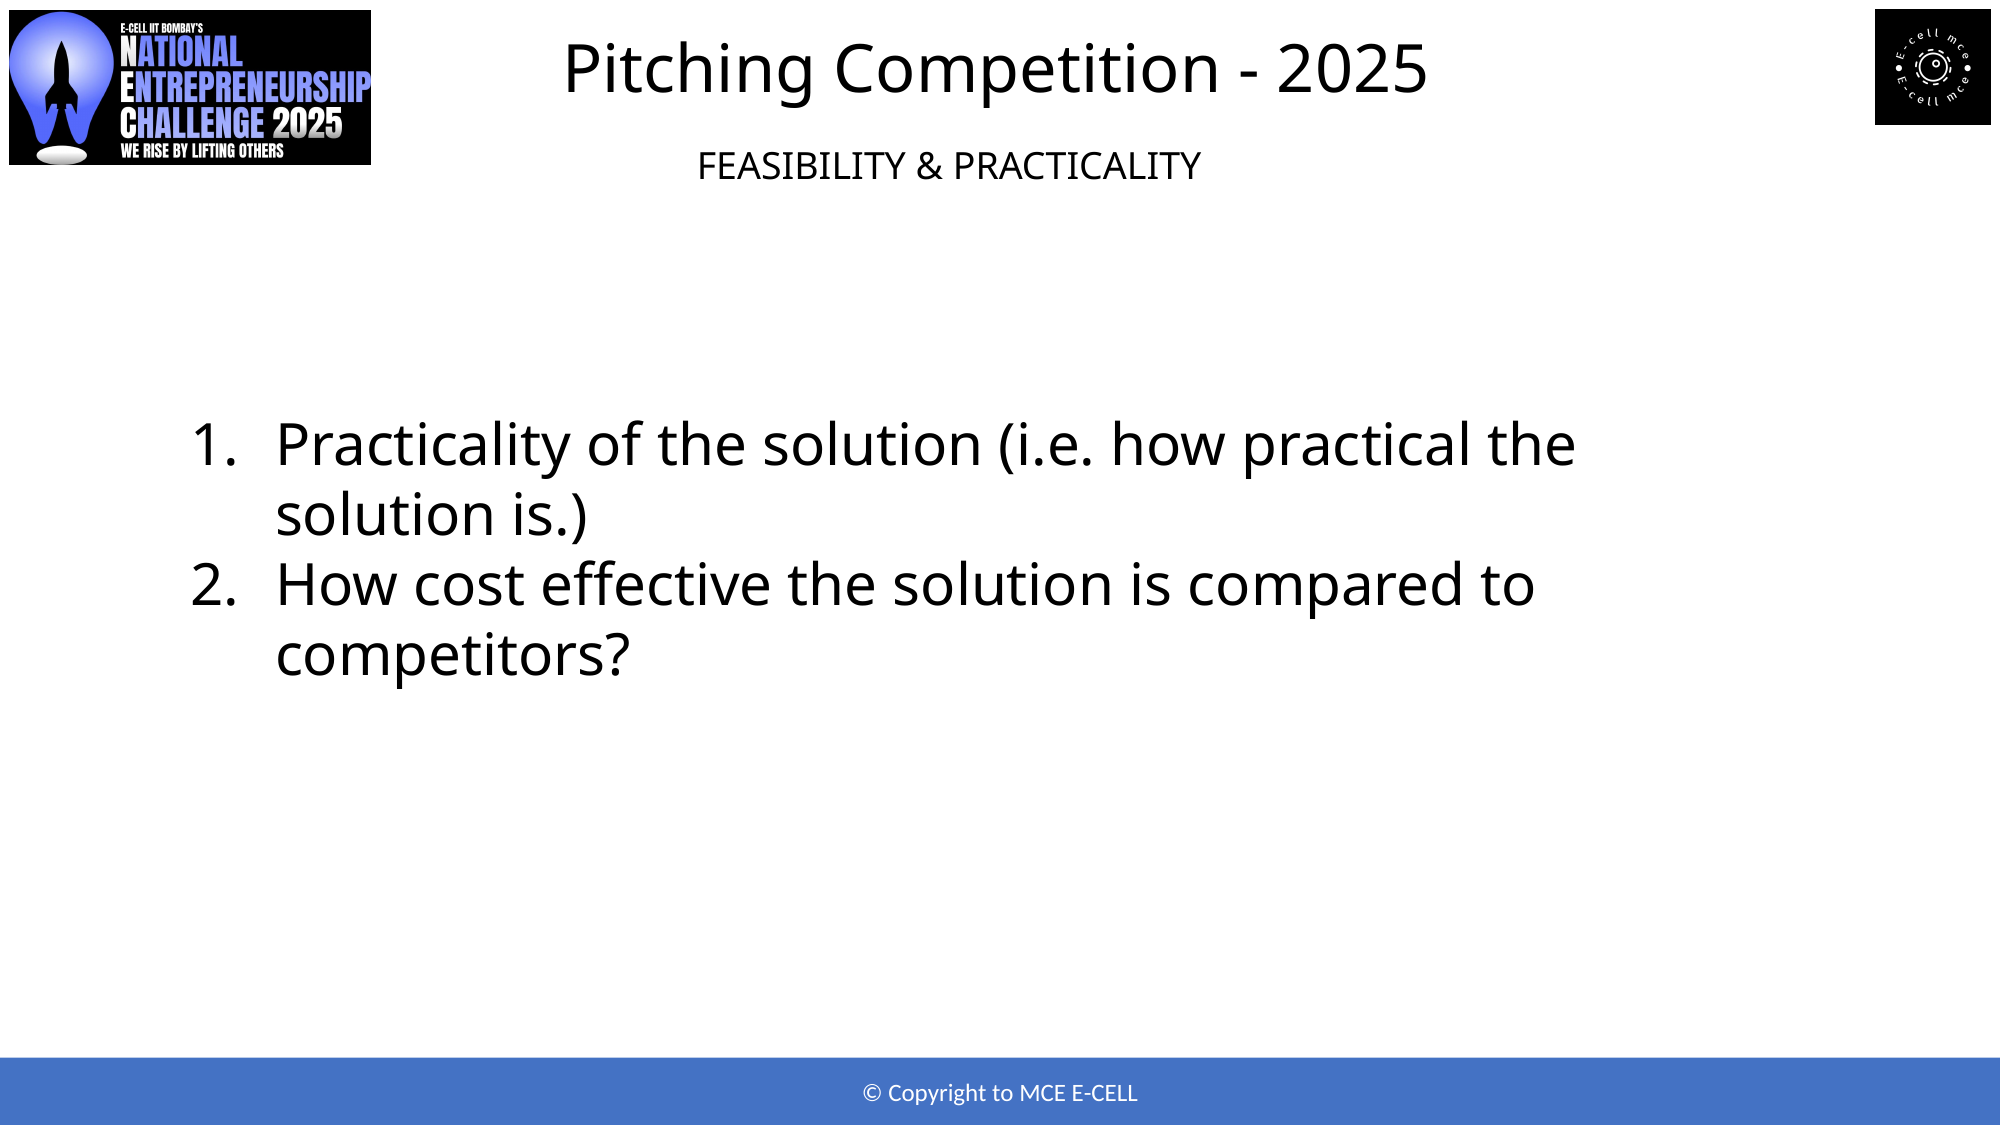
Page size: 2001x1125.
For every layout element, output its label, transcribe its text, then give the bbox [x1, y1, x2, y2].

text_box © Copyright to MCE E-CELL [0, 1057, 2000, 1125]
picture [9, 10, 371, 165]
text_box Practicality of the solution (i.e. how practical the solution is.) How cost effective the solution is compared to competitors? [175, 399, 1825, 765]
text_box Pitching Competition - 2025 [490, 18, 1504, 114]
text_box FEASIBILITY & PRACTICALITY [607, 134, 1386, 195]
picture [1874, 9, 1991, 125]
